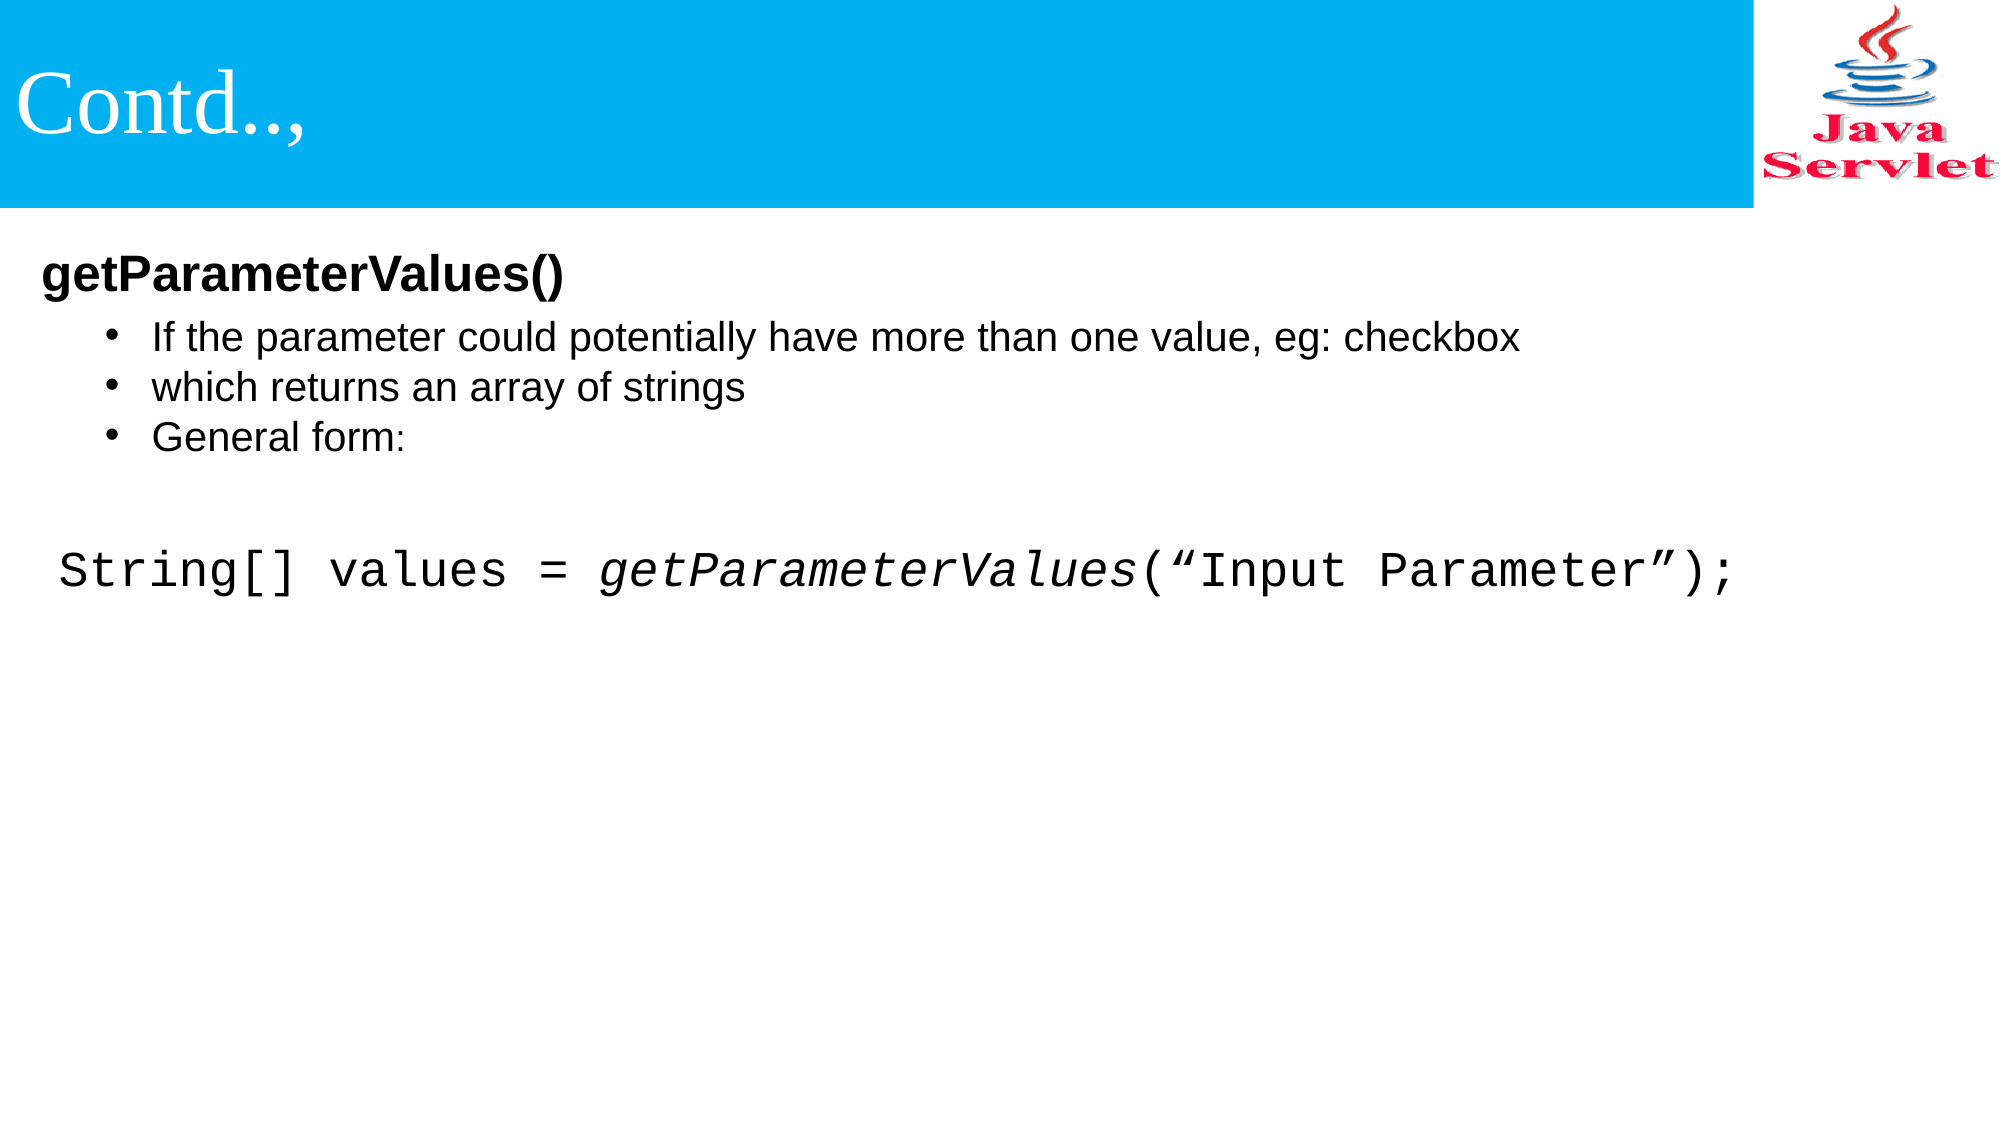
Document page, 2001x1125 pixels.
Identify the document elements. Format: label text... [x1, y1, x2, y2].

title Contd.., [0, 0, 1754, 208]
text_box String[] values = getParameterValues(“Input Parameter”); [43, 524, 1923, 604]
list getParameterValues() [26, 239, 598, 312]
picture [1757, 1, 2001, 185]
text_box If the parameter could potentially have more than one value, eg: checkbox which returns an array of strings General form: [90, 302, 1923, 524]
